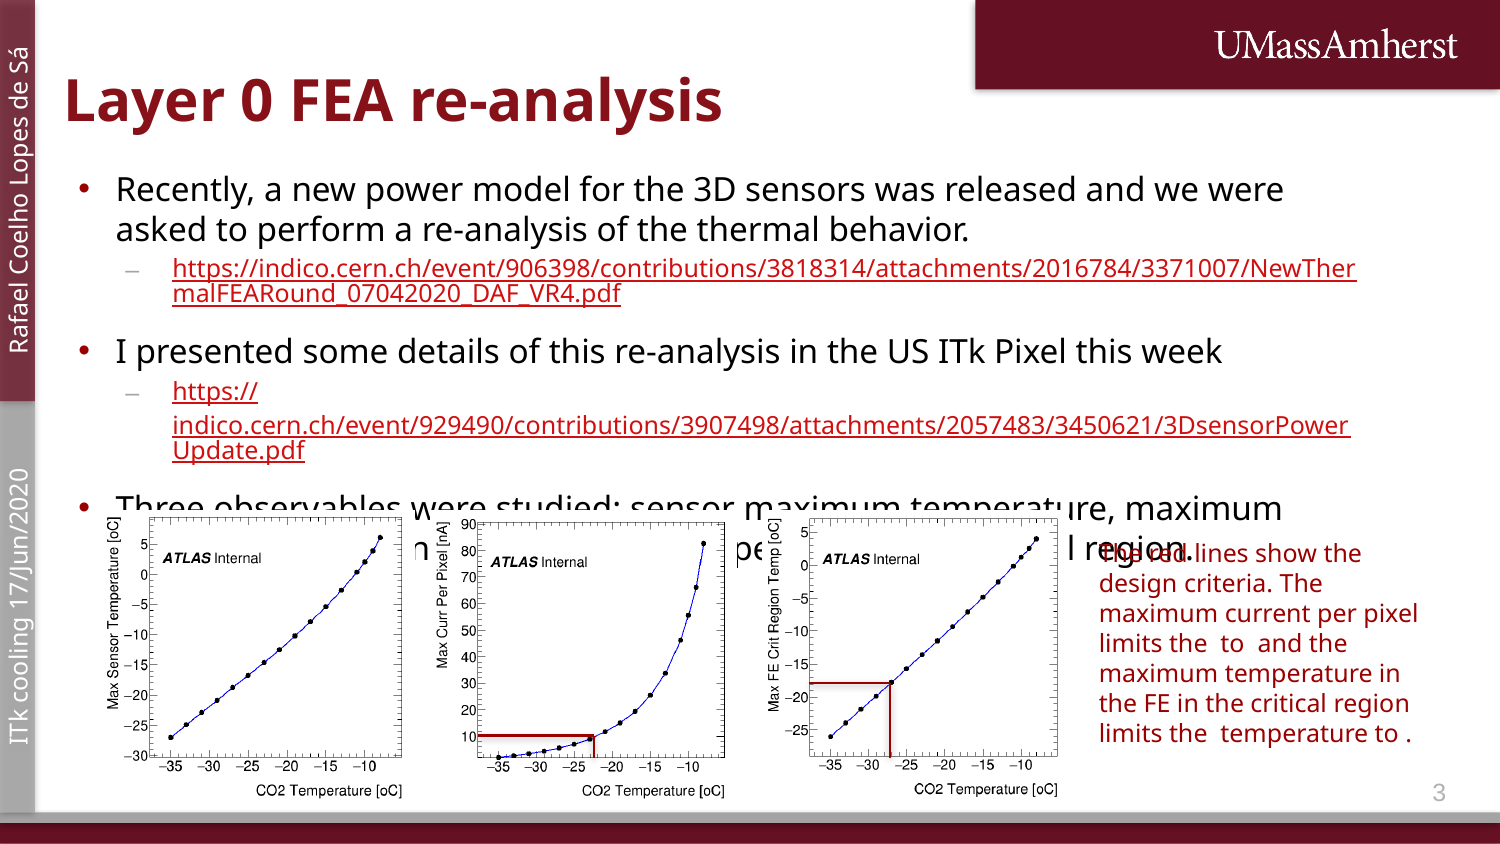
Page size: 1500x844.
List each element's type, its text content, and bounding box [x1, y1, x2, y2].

picture [100, 510, 416, 804]
picture [761, 510, 1070, 804]
list Recently, a new power model for the 3D sensors was released and we were asked to perform a re-analysis of the thermal behavior. https://indico.cern.ch/event/906398/contributions/3818314/attachments/2016784/3371007/NewThermalFEARound_07042020_DAF_VR4.pdf I presented some details of this re-analysis in the US ITk Pixel this week https://indico.cern.ch/event/929490/contributions/3907498/attachments/2057483/3450621/3DsensorPowerUpdate.pdf Three observables were studied: sensor maximum temperature, maximum current per pixel, and maximum FE temperature in the critical region. [63, 160, 1374, 758]
picture [429, 510, 738, 804]
picture [1214, 28, 1458, 59]
title Layer 0 FEA re-analysis [63, 54, 1264, 134]
slide_number 2 [1111, 769, 1462, 815]
